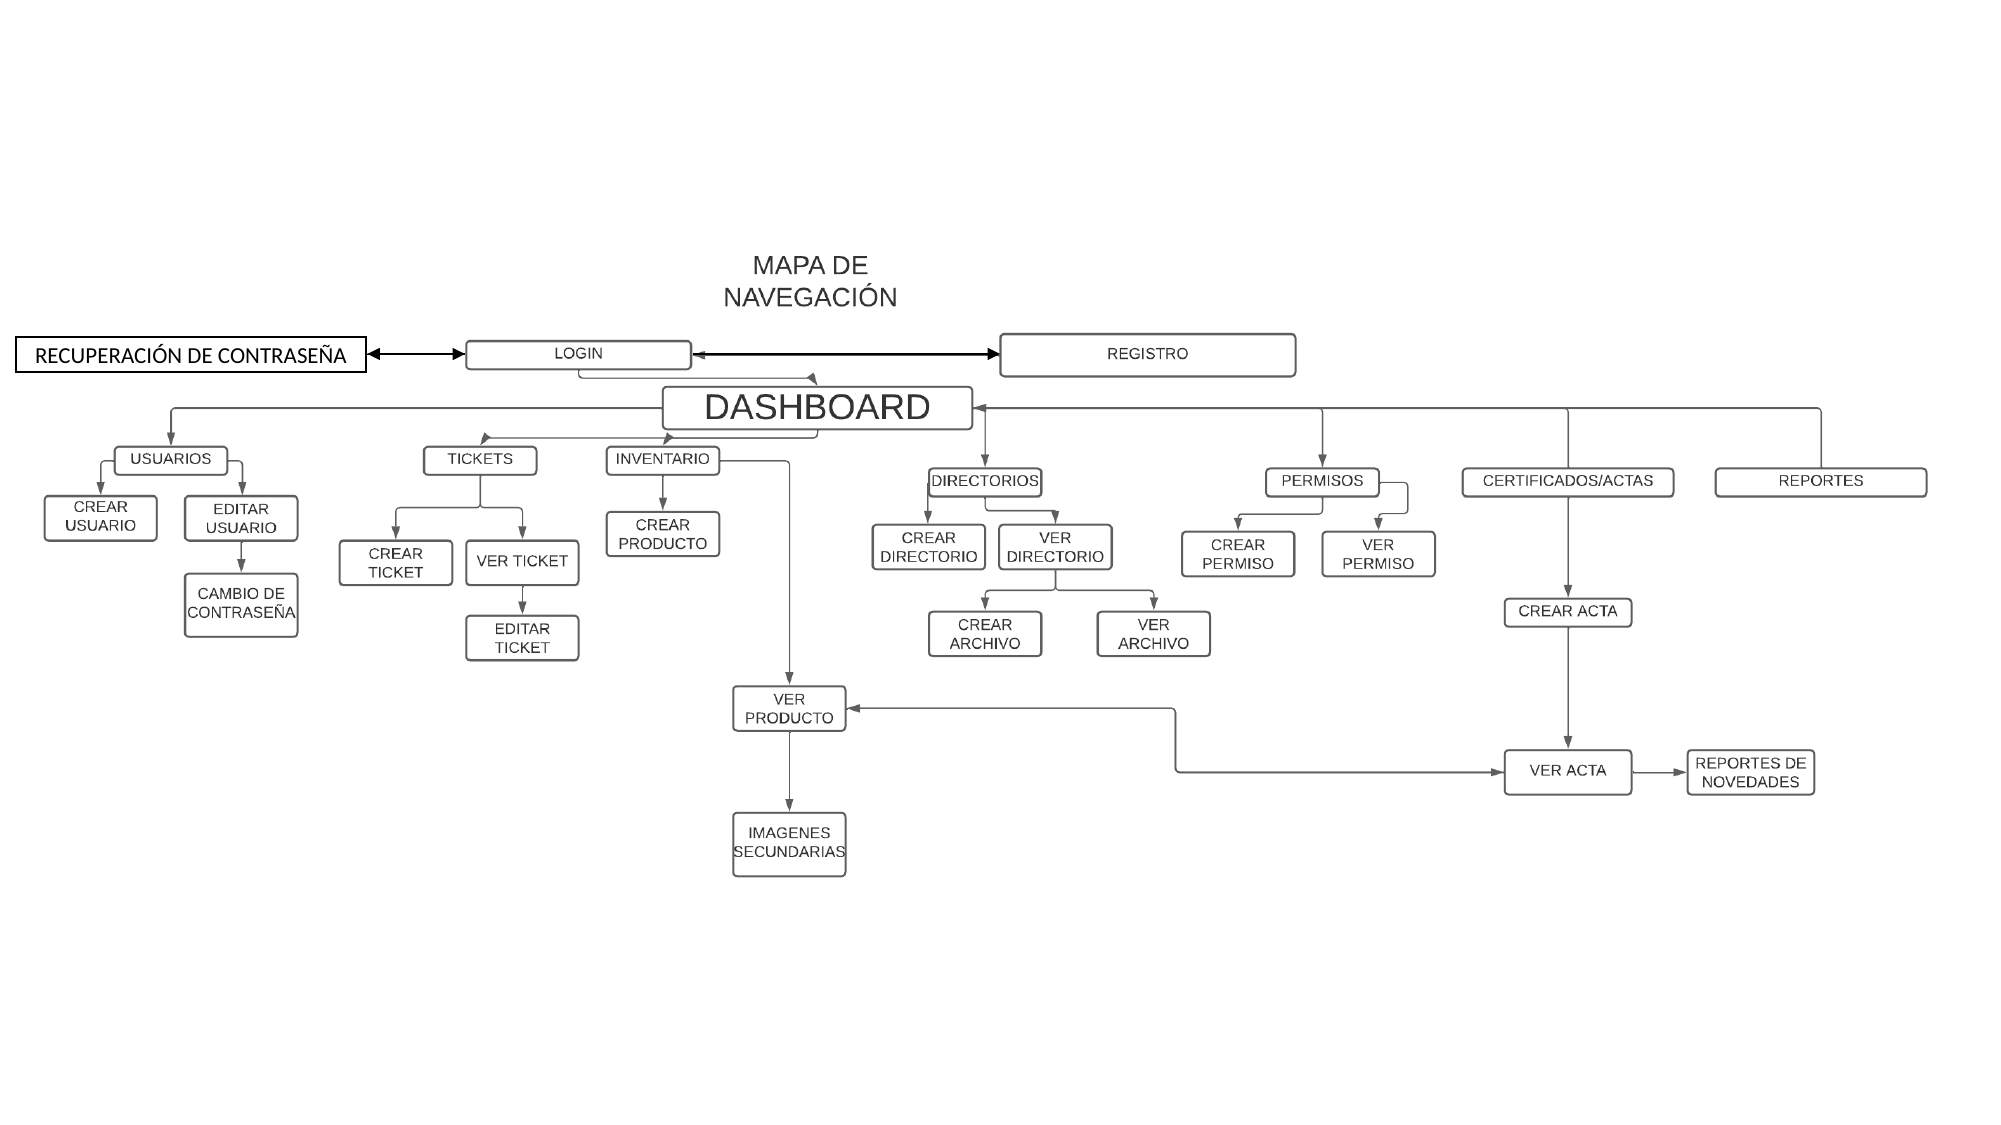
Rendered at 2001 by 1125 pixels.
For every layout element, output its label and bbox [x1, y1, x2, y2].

picture [16, 221, 1955, 904]
